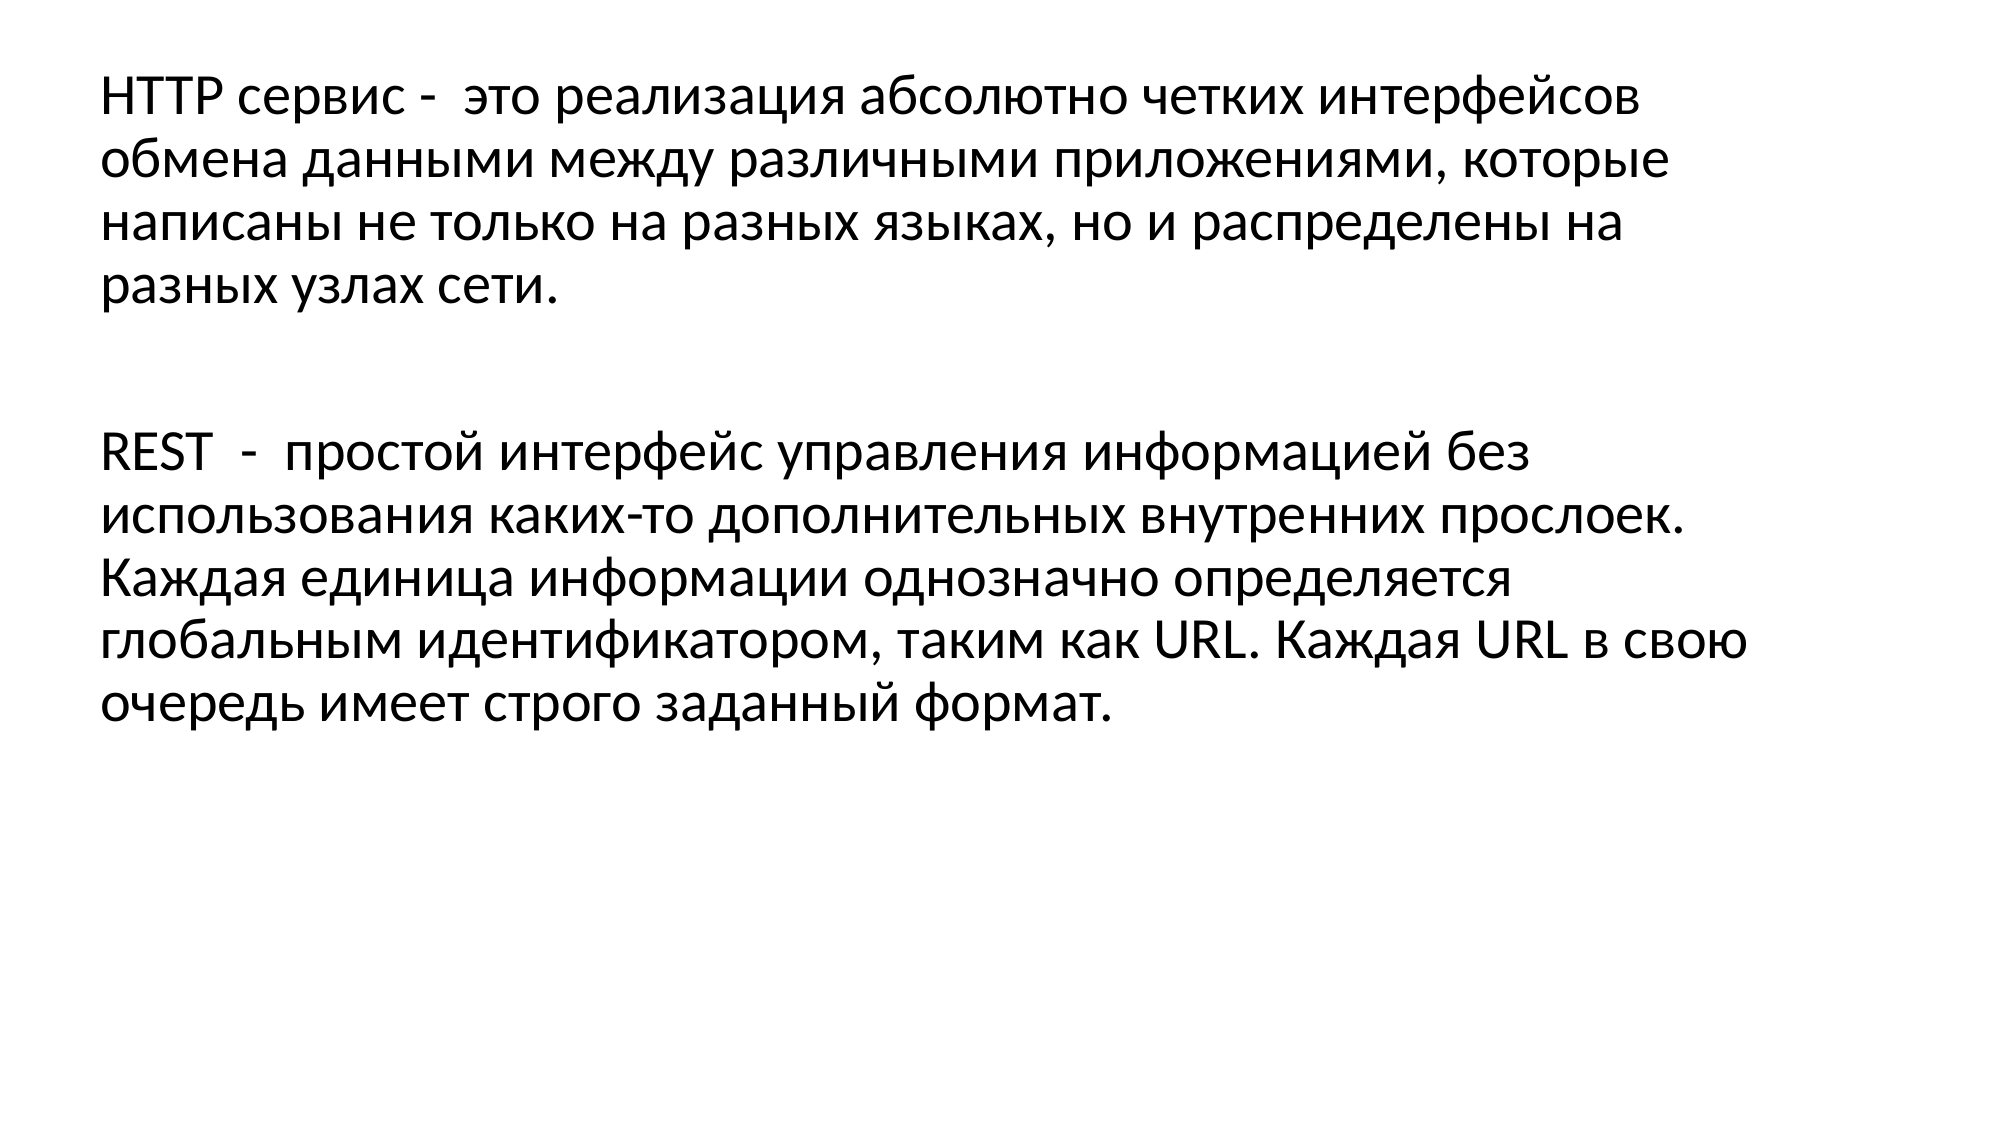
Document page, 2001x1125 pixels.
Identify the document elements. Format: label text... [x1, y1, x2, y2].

list HTTP сервис - это реализация абсолютно четких интерфейсов обмена данными между различными приложениями, которые написаны не только на разных языках, но и распределены на разных узлах сети. REST - простой интерфейс управления информацией без использования каких-то дополнительных внутренних прослоек. Каждая единица информации однозначно определяется глобальным идентификатором, таким как URL. Каждая URL в свою очередь имеет строго заданный формат. [85, 56, 1811, 1053]
